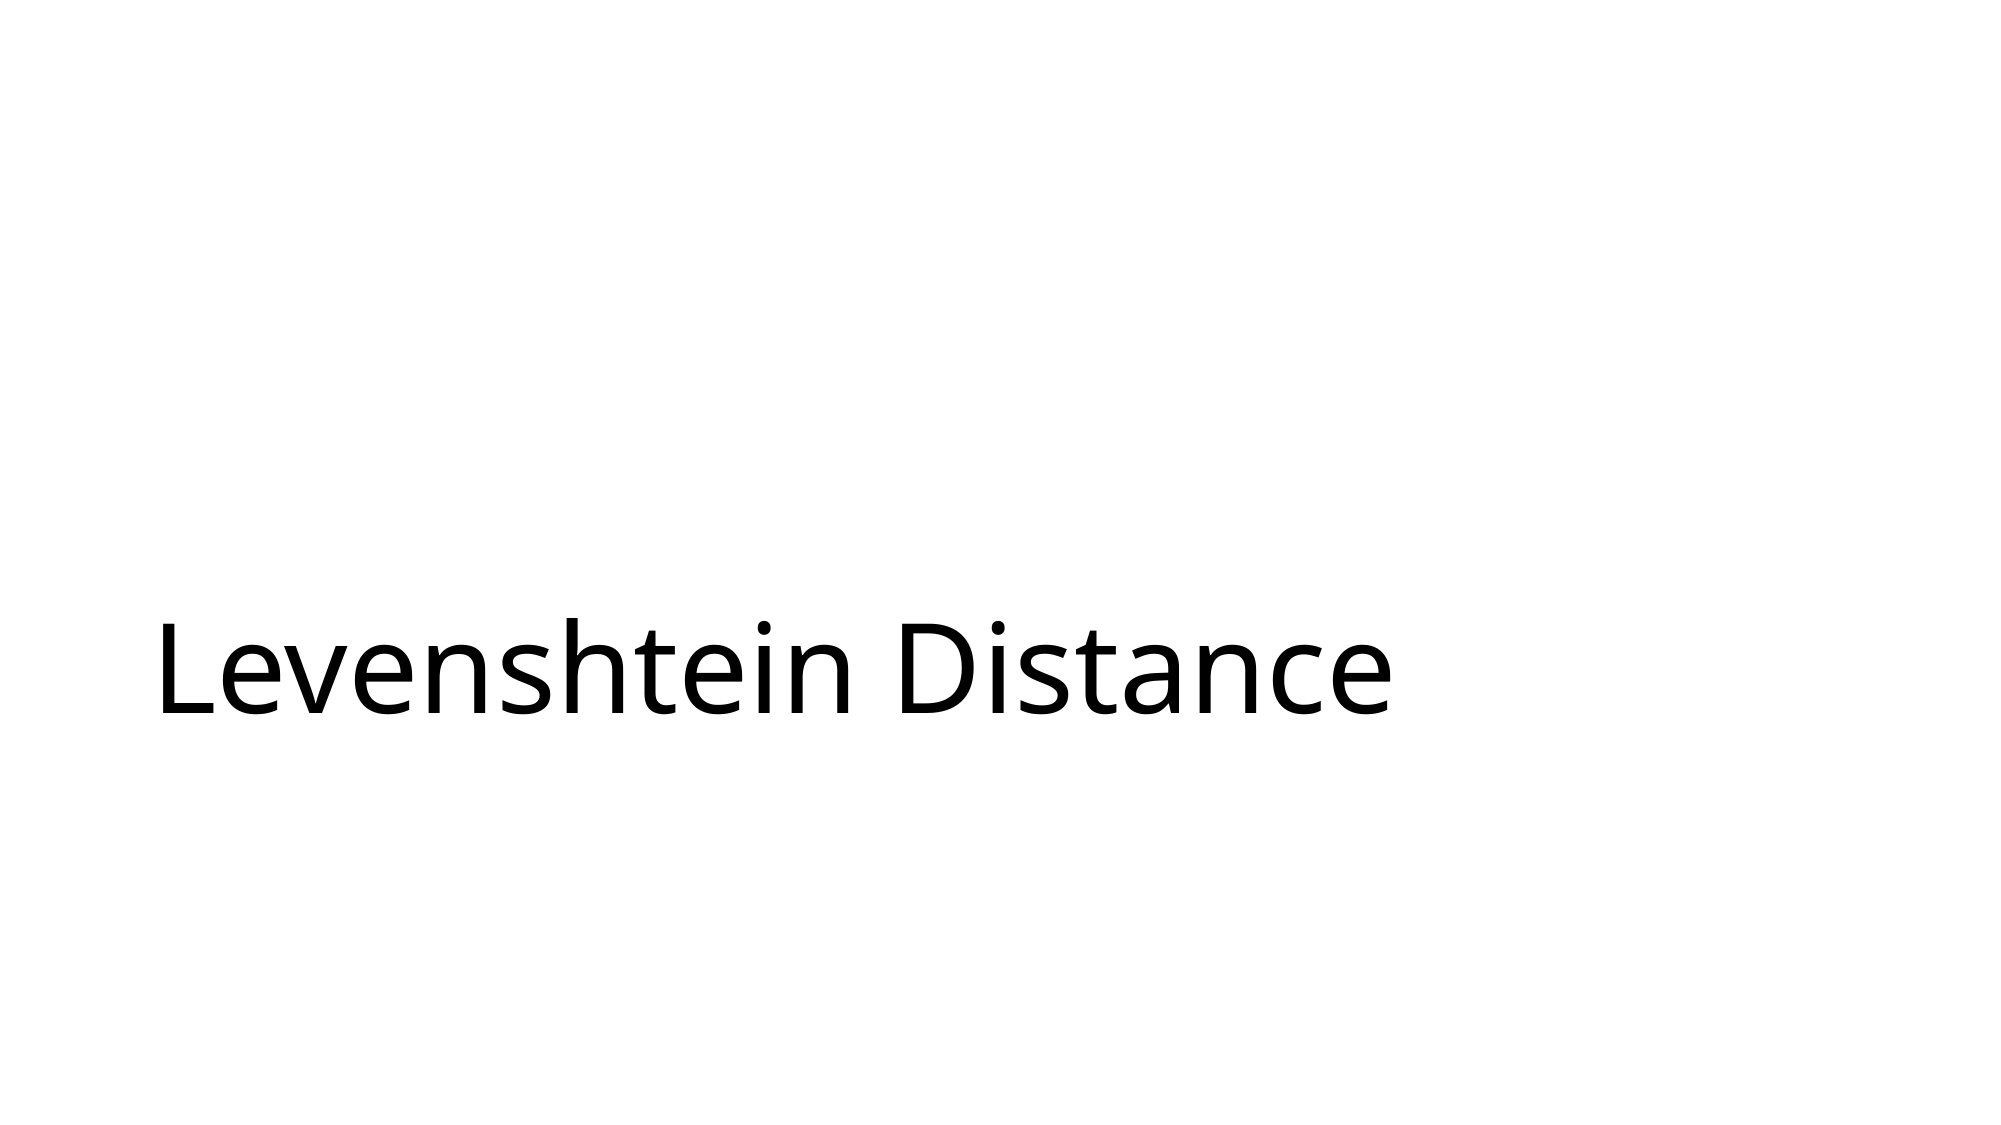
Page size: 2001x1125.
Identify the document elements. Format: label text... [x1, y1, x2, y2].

title Levenshtein Distance [136, 280, 1862, 749]
